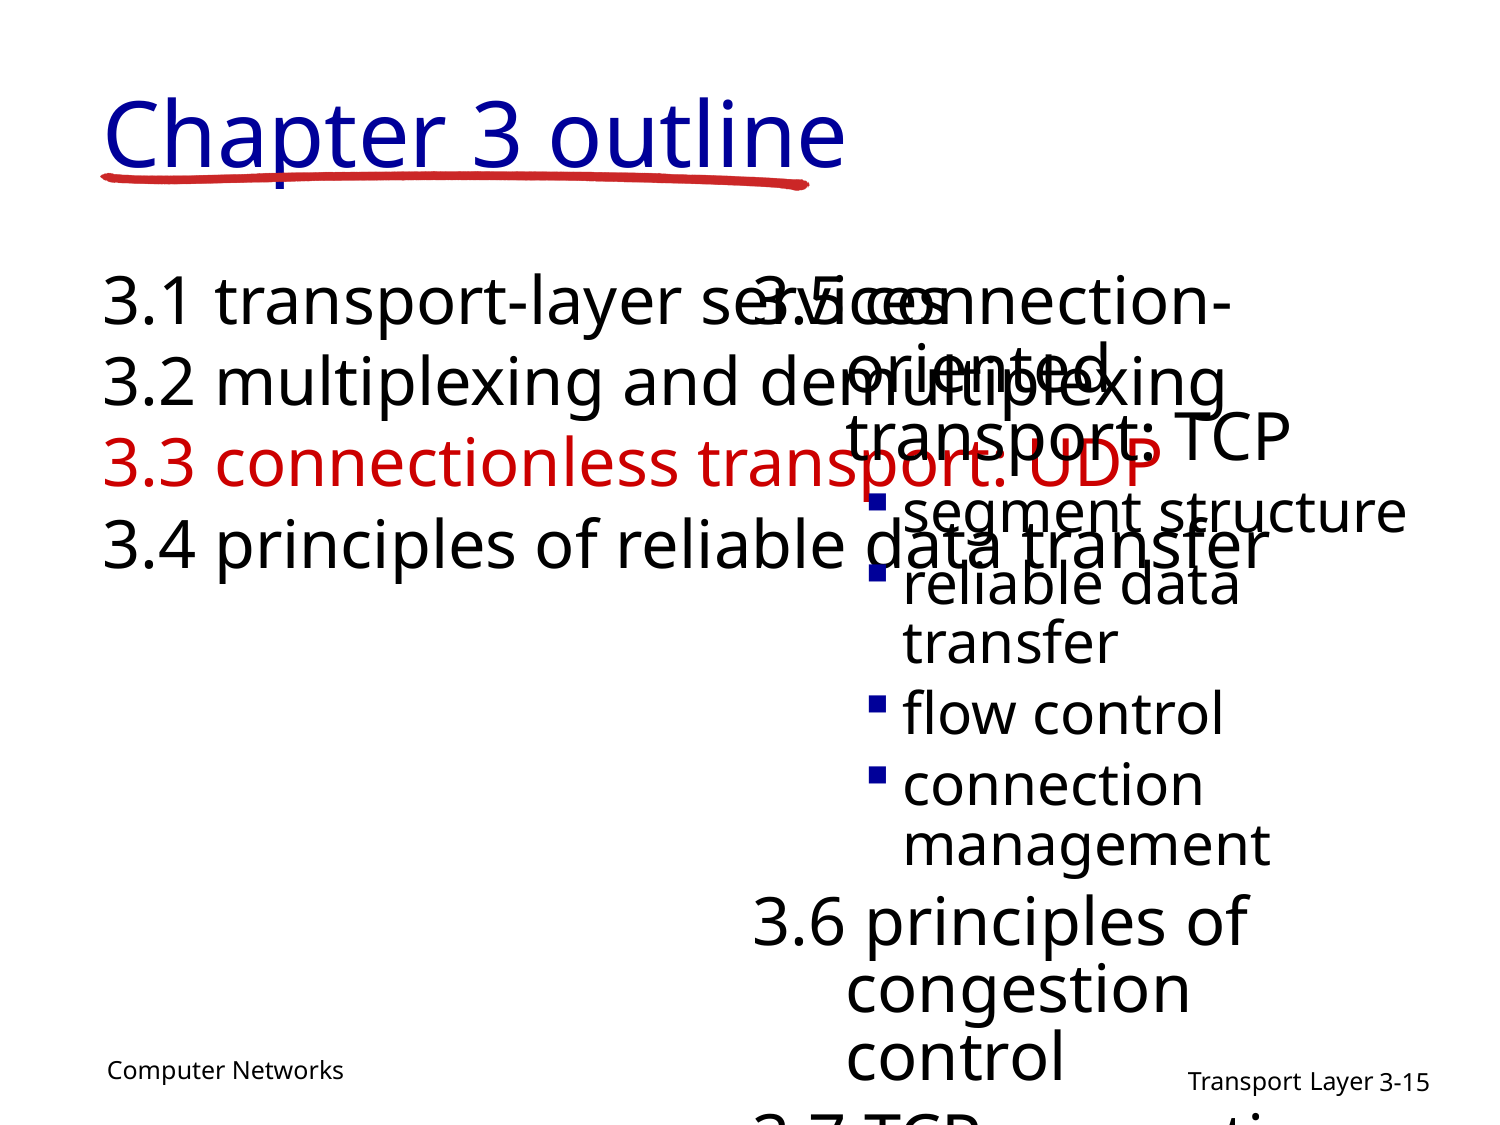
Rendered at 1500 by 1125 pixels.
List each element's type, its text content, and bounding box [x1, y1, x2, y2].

list 3.5 connection-oriented transport: TCP segment structure reliable data transfer flow control connection management 3.6 principles of congestion control 3.7 TCP congestion control [737, 262, 1435, 1025]
slide_number 3-15 [1364, 1058, 1476, 1105]
slide_number Computer Networks [91, 1047, 405, 1097]
picture [97, 166, 818, 196]
title Chapter 3 outline [87, 37, 1363, 225]
footer Transport Layer [913, 1053, 1389, 1101]
list 3.1 transport-layer services 3.2 multiplexing and demultiplexing 3.3 connectionless transport: UDP 3.4 principles of reliable data transfer [87, 262, 737, 1025]
